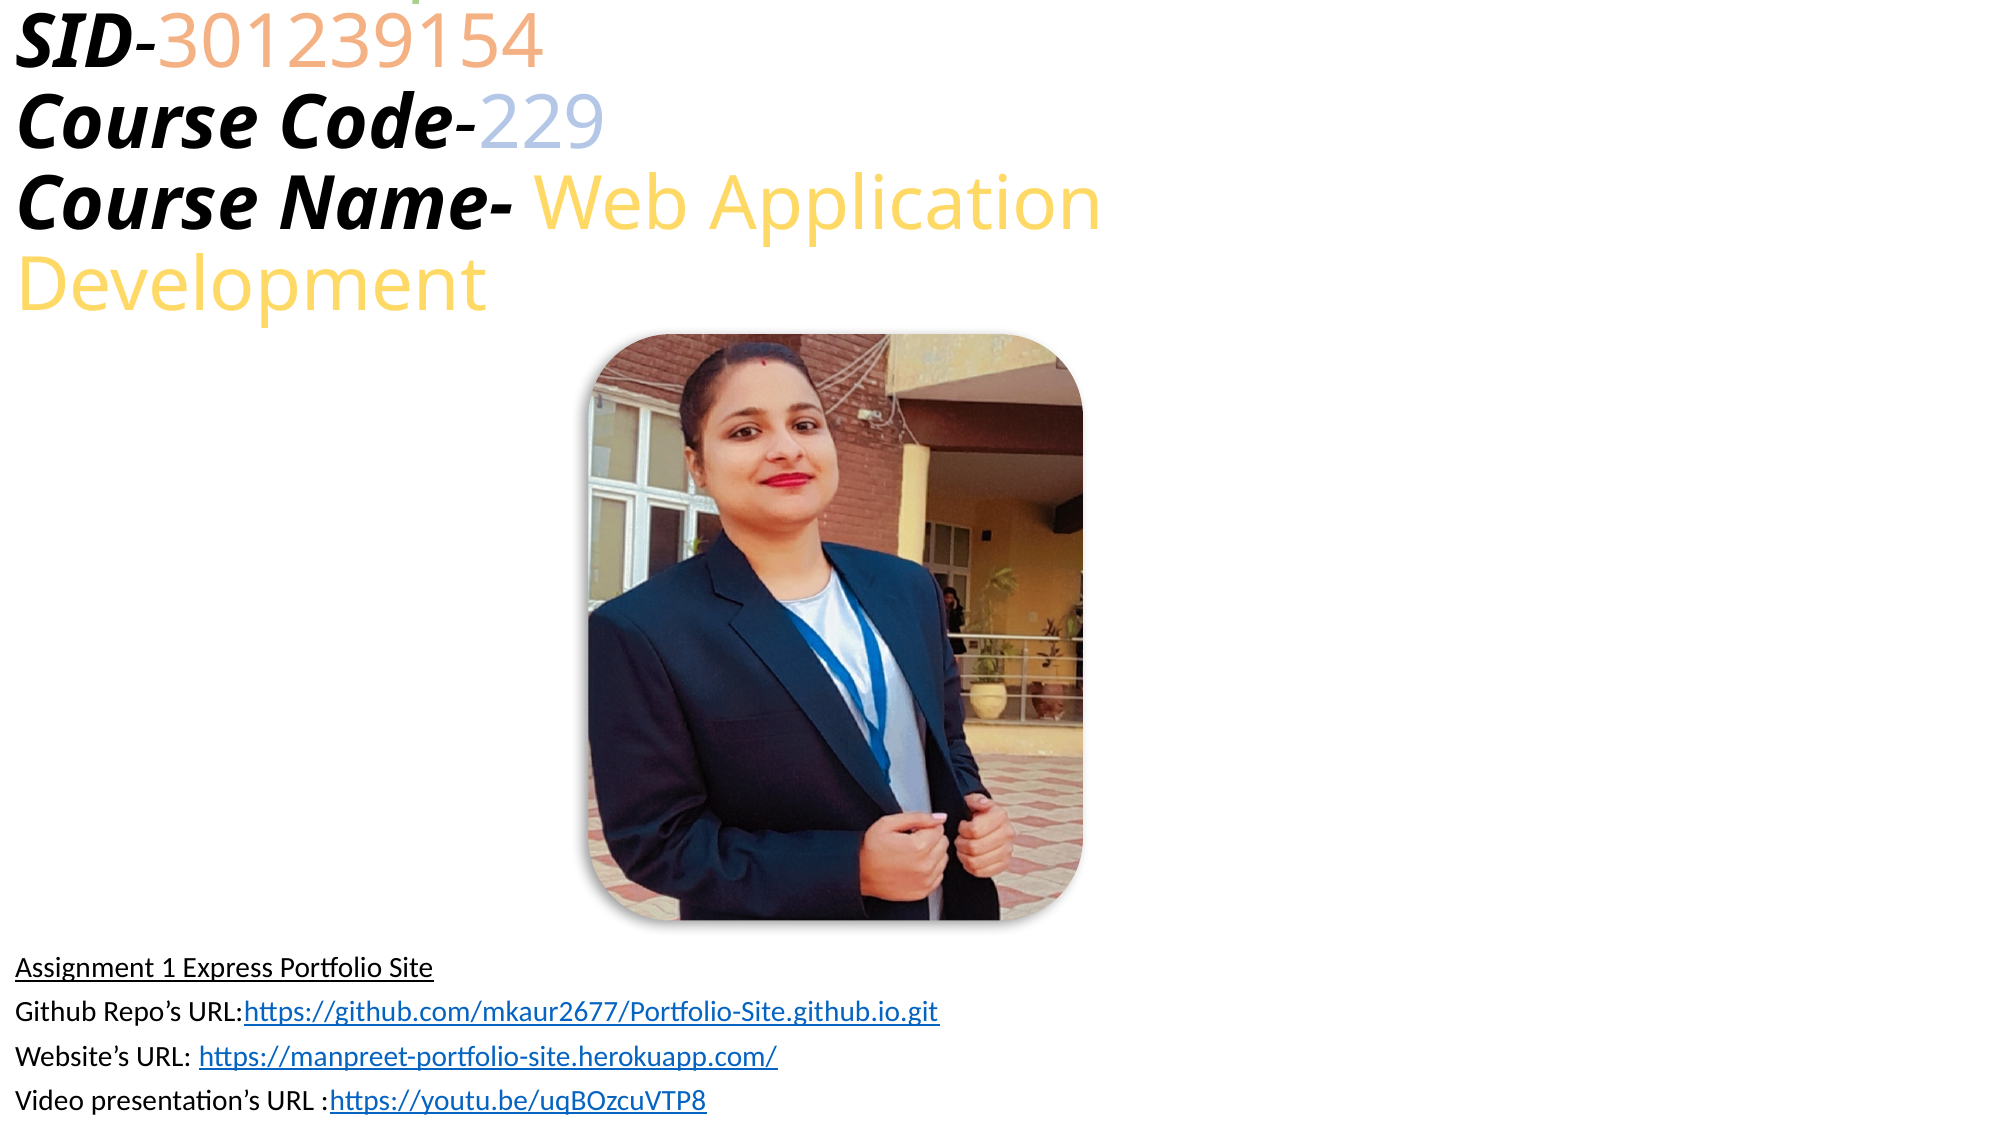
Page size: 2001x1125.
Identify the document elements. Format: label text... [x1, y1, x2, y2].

picture [588, 334, 1083, 921]
subtitle Assignment 1 Express Portfolio Site Github Repo’s URL:https://github.com/mkaur2677/Portfolio-Site.github.io.git Website’s URL: https://manpreet-portfolio-site.herokuapp.com/ Video presentation’s URL :https://youtu.be/uqBOzcuVTP8 [0, 945, 1475, 1125]
title Name-Manpreet Kaur SID-301239154 Course Code-229 Course Name- Web Application Development [0, 55, 1500, 335]
